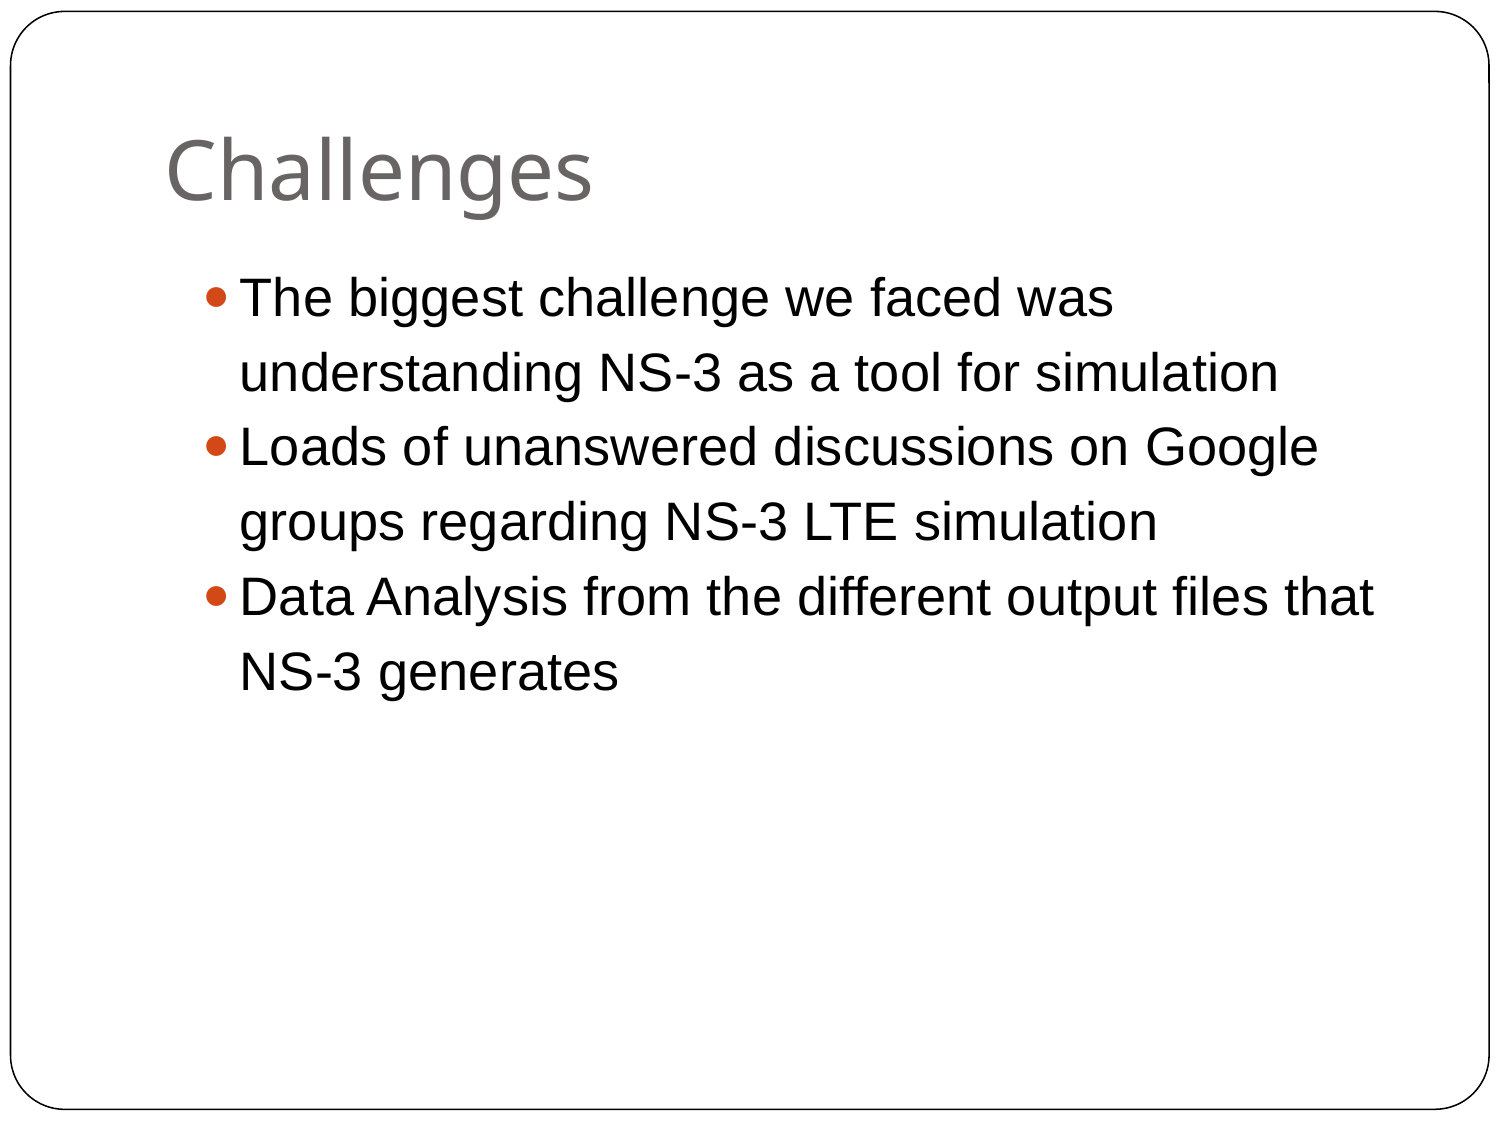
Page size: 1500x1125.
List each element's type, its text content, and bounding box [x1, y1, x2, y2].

text_box The biggest challenge we faced was understanding NS-3 as a tool for simulation Loads of unanswered discussions on Google groups regarding NS-3 LTE simulation Data Analysis from the different output files that NS-3 generates [150, 237, 1425, 988]
text_box Challenges [150, 45, 1425, 233]
